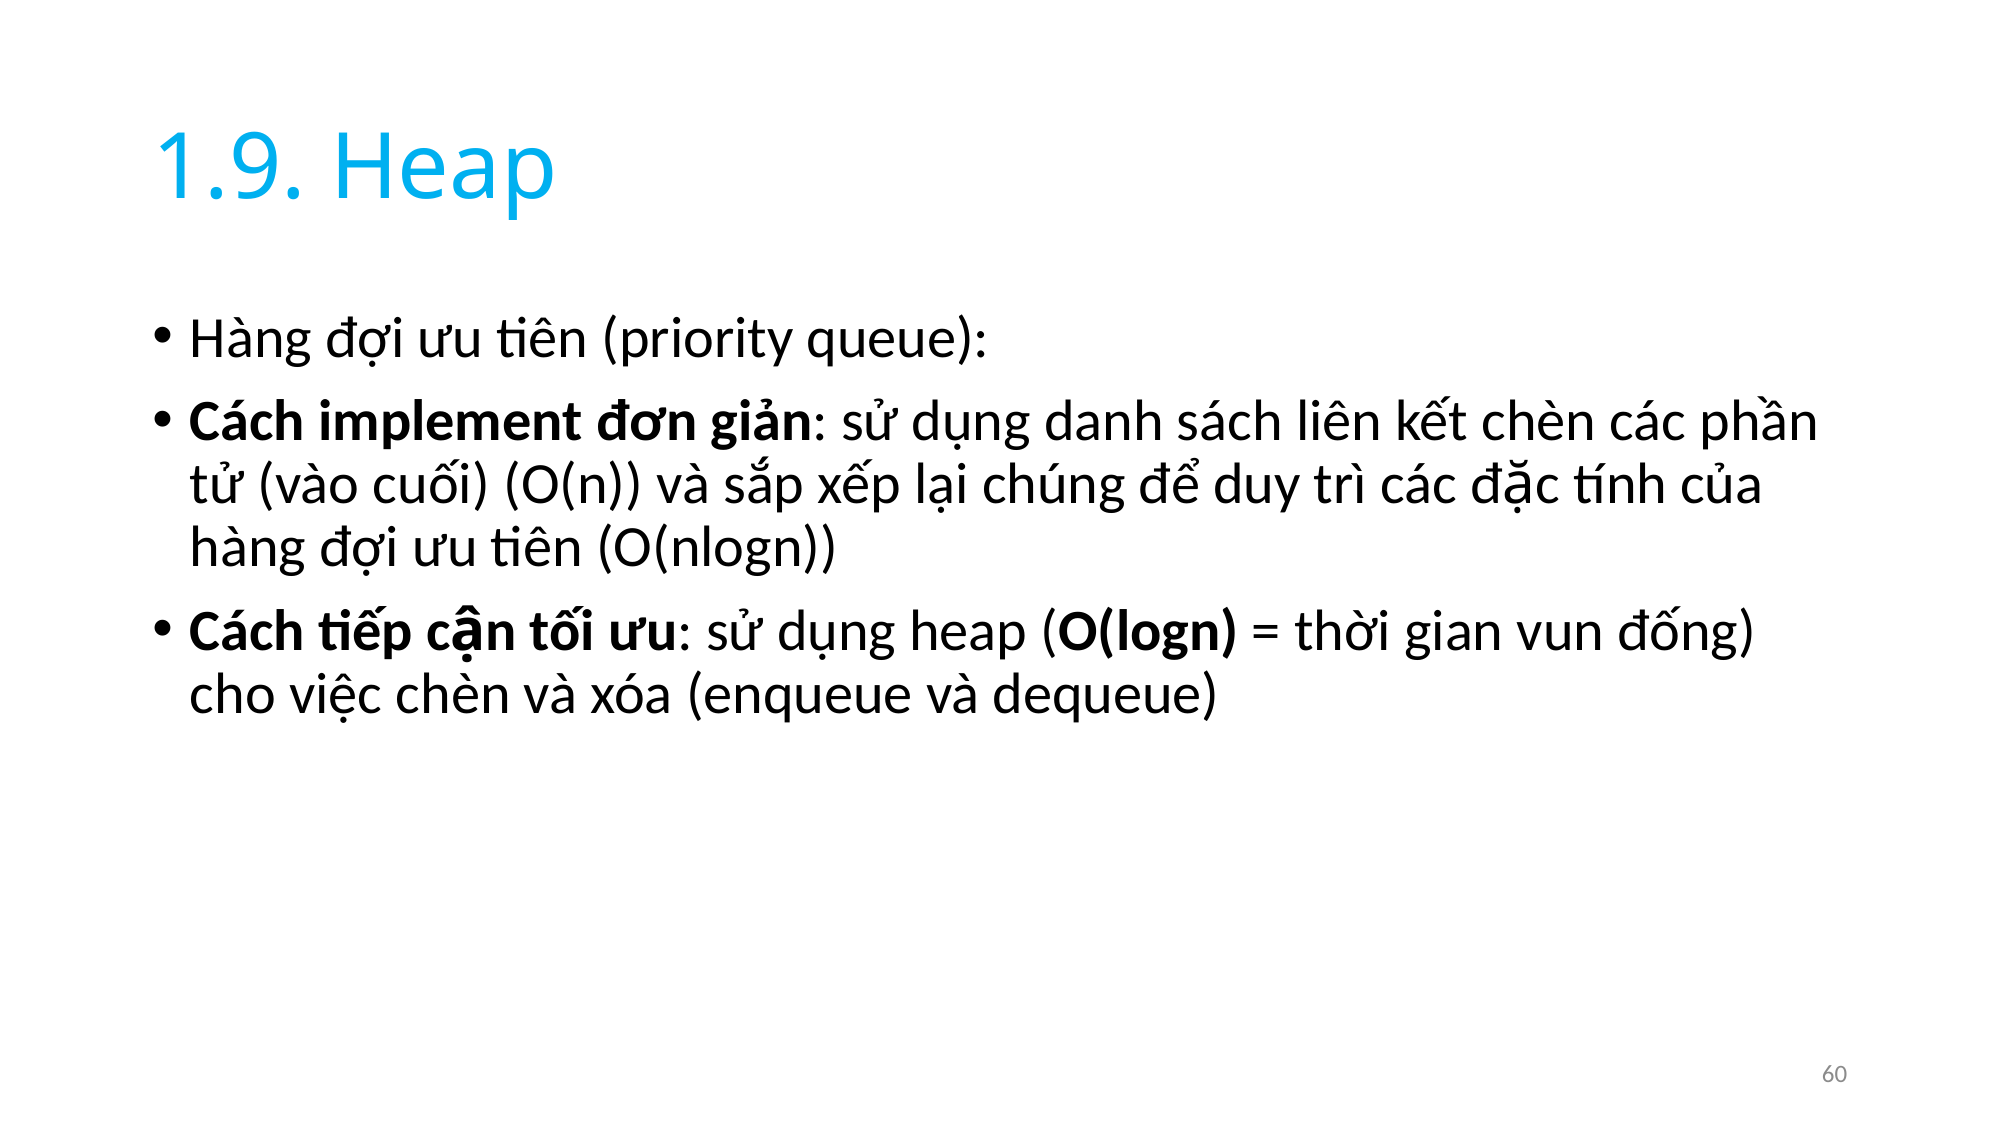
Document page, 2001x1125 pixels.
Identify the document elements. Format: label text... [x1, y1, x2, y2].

list Hàng đợi ưu tiên (priority queue): Cách implement đơn giản: sử dụng danh sách liên kết chèn các phần tử (vào cuối) (O(n)) và sắp xếp lại chúng để duy trì các đặc tính của hàng đợi ưu tiên (O(nlogn)) Cách tiếp cận tối ưu: sử dụng heap (O(logn) = thời gian vun đống) cho việc chèn và xóa (enqueue và dequeue) [137, 299, 1863, 1014]
slide_number 60 [1412, 1042, 1863, 1103]
title 1.9. Heap [137, 59, 1863, 278]
